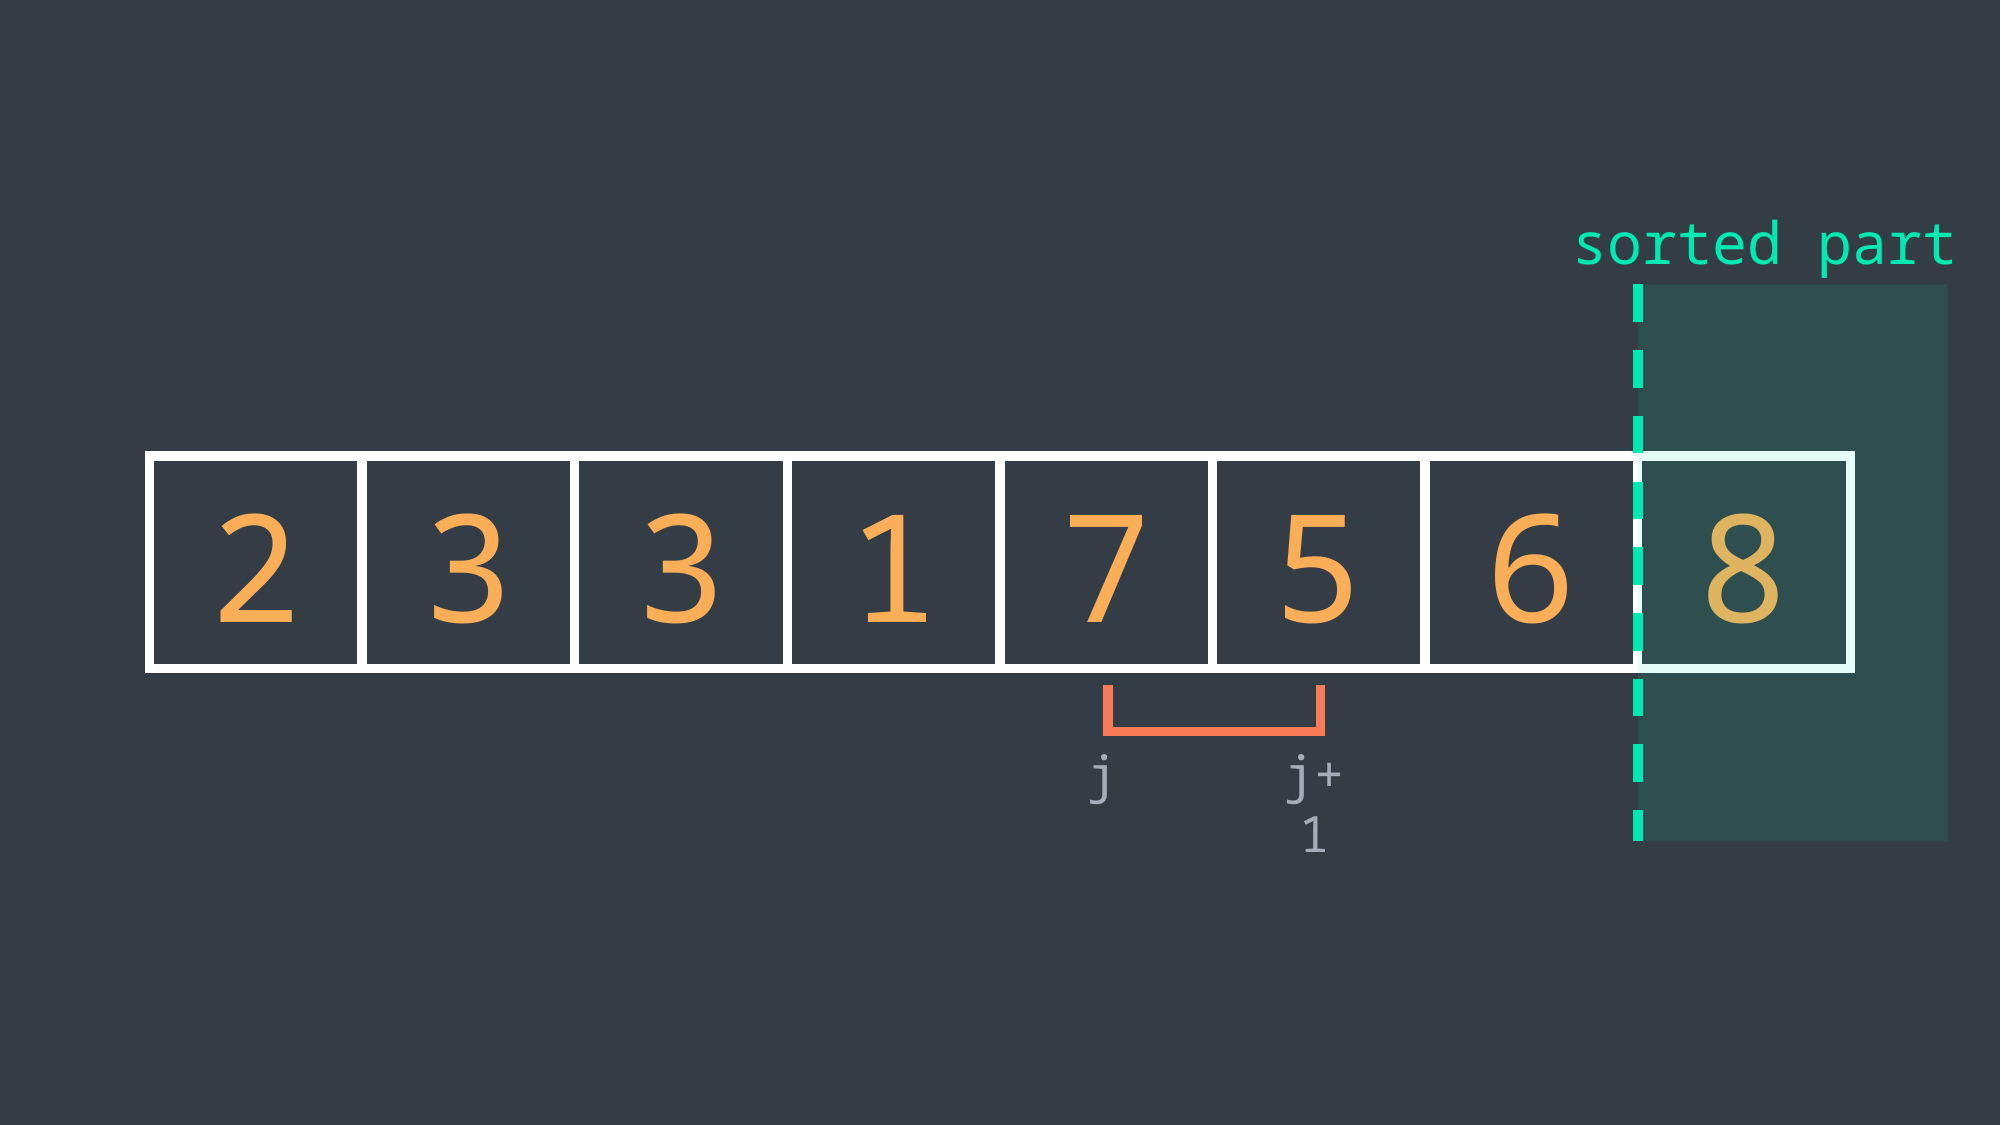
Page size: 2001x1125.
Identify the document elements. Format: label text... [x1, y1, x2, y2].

text_box 3 [361, 455, 574, 670]
text_box 3 [574, 455, 786, 670]
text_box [1053, 684, 1372, 812]
text_box 7 [999, 455, 1211, 670]
text_box [1637, 283, 1948, 842]
text_box 2 [148, 455, 361, 670]
text_box 1 [786, 455, 999, 670]
text_box 6 [1424, 455, 1637, 670]
text_box sorted part [1515, 198, 1973, 284]
text_box 5 [1211, 455, 1424, 670]
